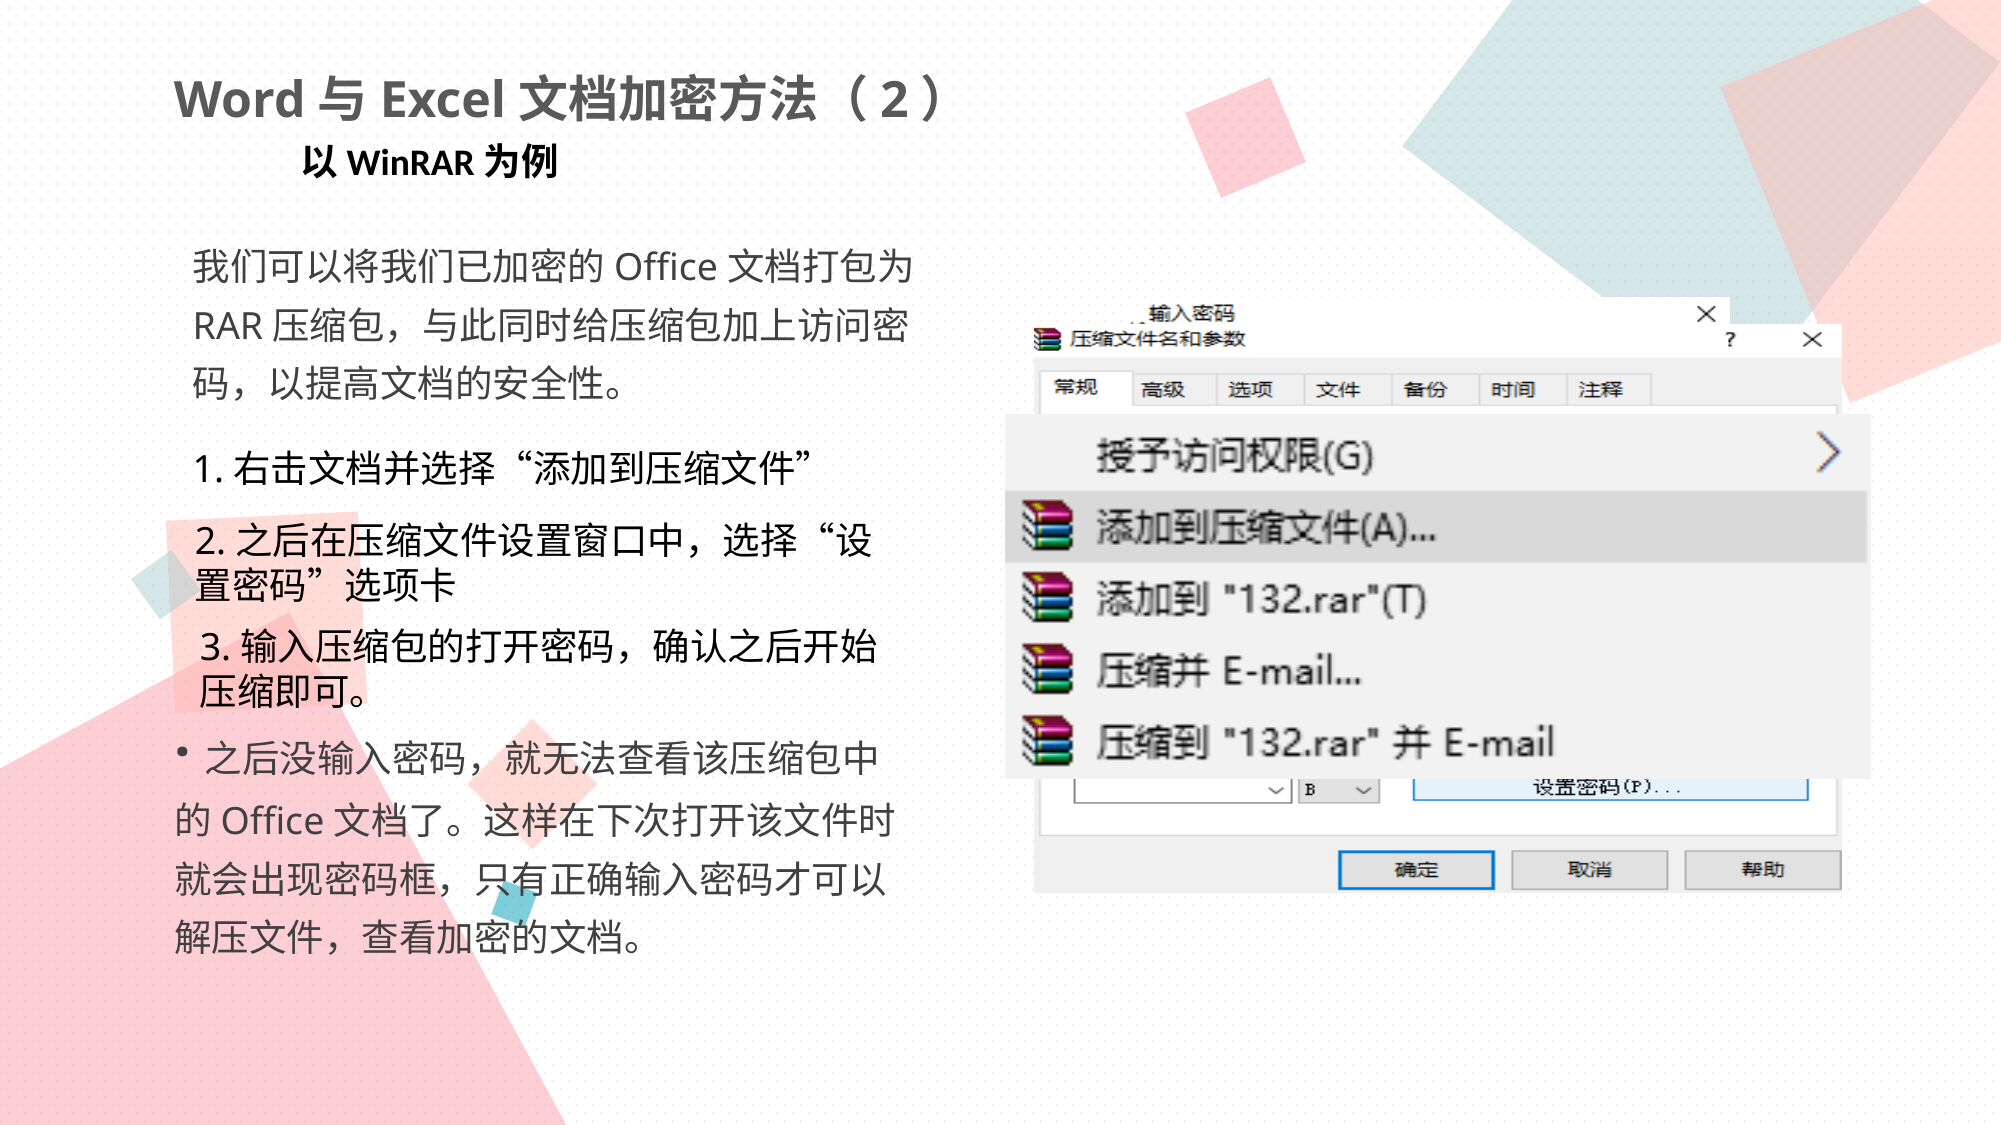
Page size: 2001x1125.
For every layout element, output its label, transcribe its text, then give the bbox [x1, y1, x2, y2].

text_box 3.输入压缩包的打开密码，确认之后开始压缩即可。 [192, 615, 887, 721]
list Word与Excel文档加密方法（2） [166, 56, 1086, 145]
text_box 1.右击文档并选择“添加到压缩文件” [185, 437, 843, 543]
text_box 以WinRAR为例 [292, 130, 882, 191]
picture [0, 0, 2001, 1125]
text_box 我们可以将我们已加密的Office文档打包为RAR压缩包，与此同时给压缩包加上访问密码，以提高文档的安全性。 [185, 222, 929, 413]
text_box 2.之后在压缩文件设置窗口中，选择“设置密码”选项卡 [187, 509, 882, 615]
text_box ·之后没输入密码，就无法查看该压缩包中的Office文档了。这样在下次打开该文件时就会出现密码框，只有正确输入密码才可以解压文件，查看加密的文档。 [166, 640, 913, 967]
